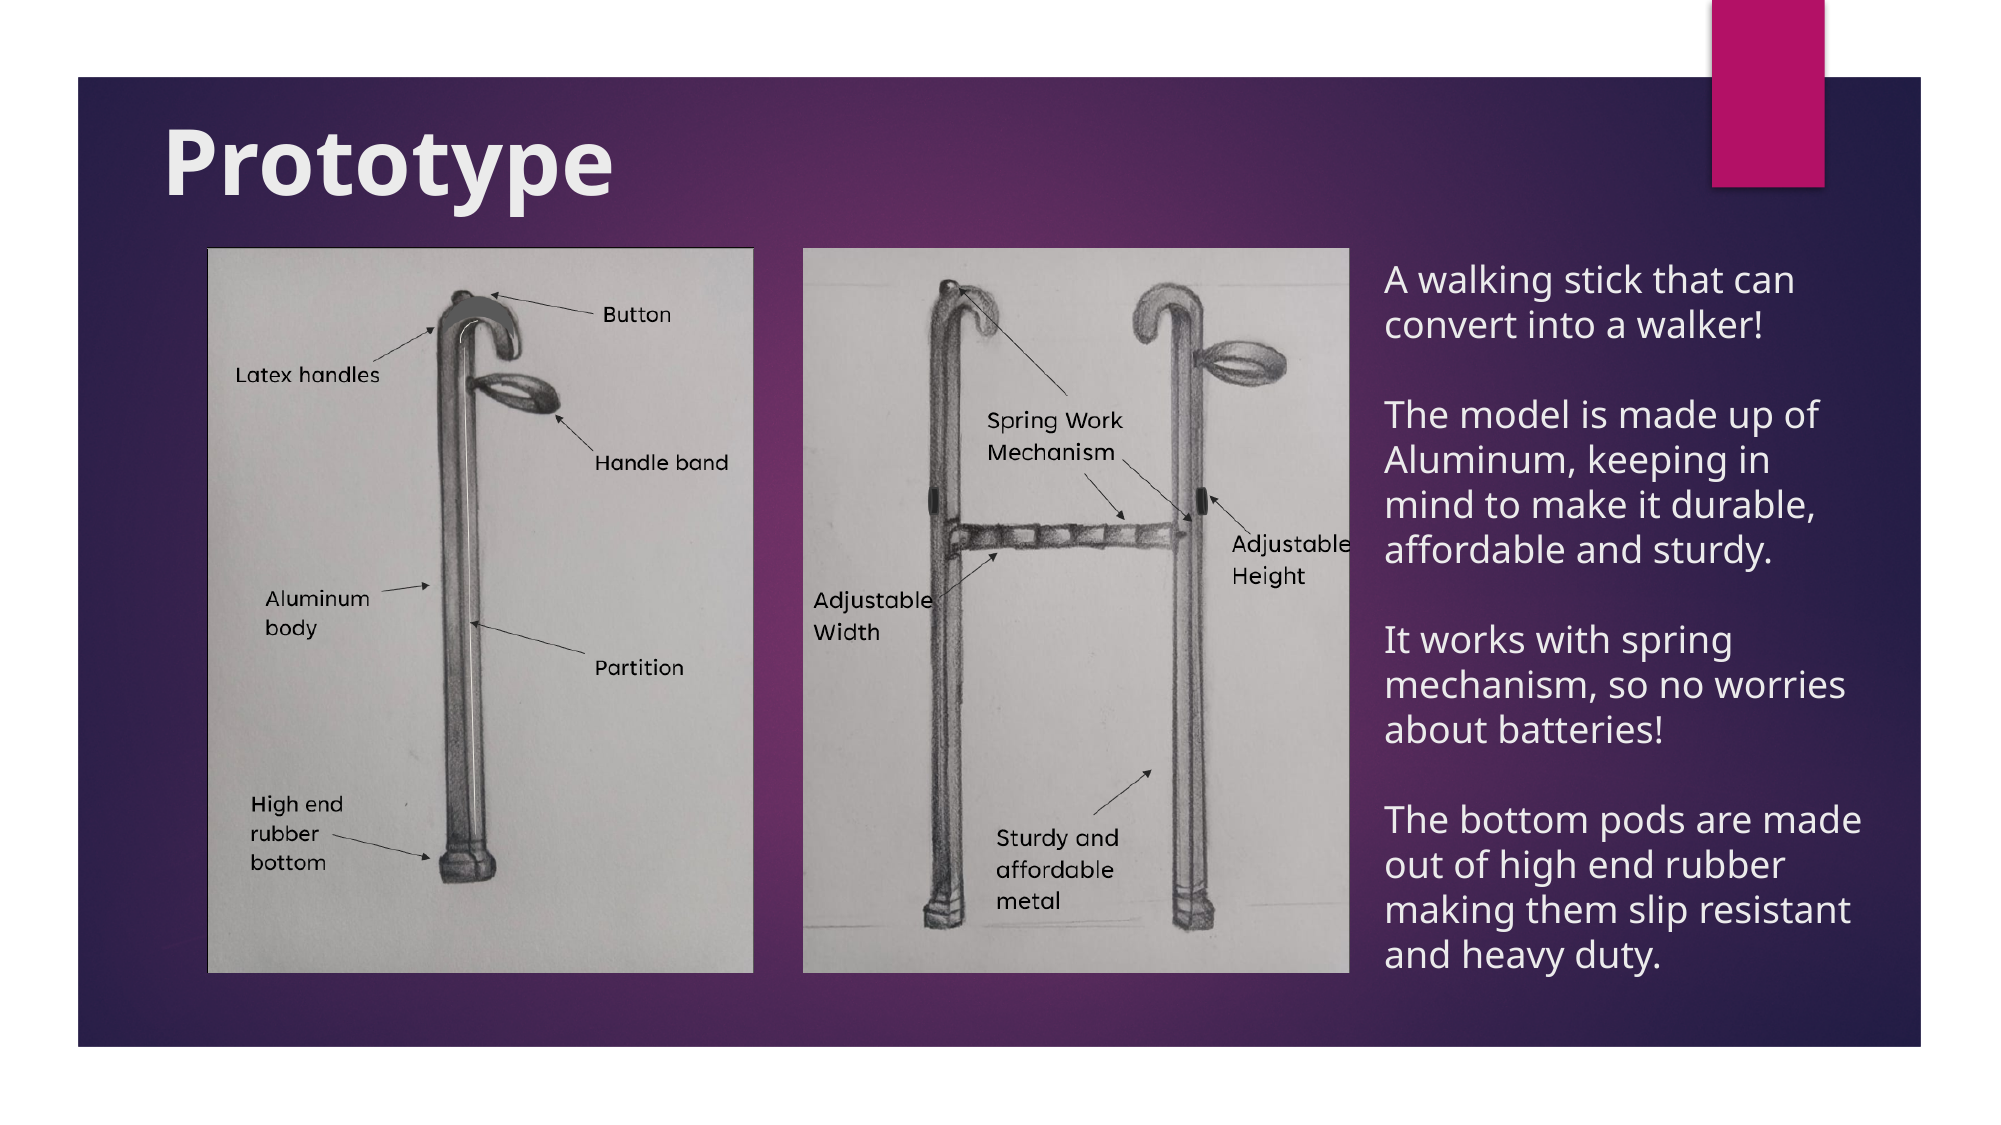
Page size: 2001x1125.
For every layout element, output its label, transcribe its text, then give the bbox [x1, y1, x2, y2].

text_box Prototype [146, 105, 1584, 222]
picture [803, 248, 1351, 973]
text_box A walking stick that can convert into a walker! The model is made up of Aluminum, keeping in mind to make it durable, affordable and sturdy. It works with spring mechanism, so no worries about batteries! The bottom pods are made out of high end rubber making them slip resistant and heavy duty. [1369, 248, 1881, 984]
picture [206, 247, 754, 973]
